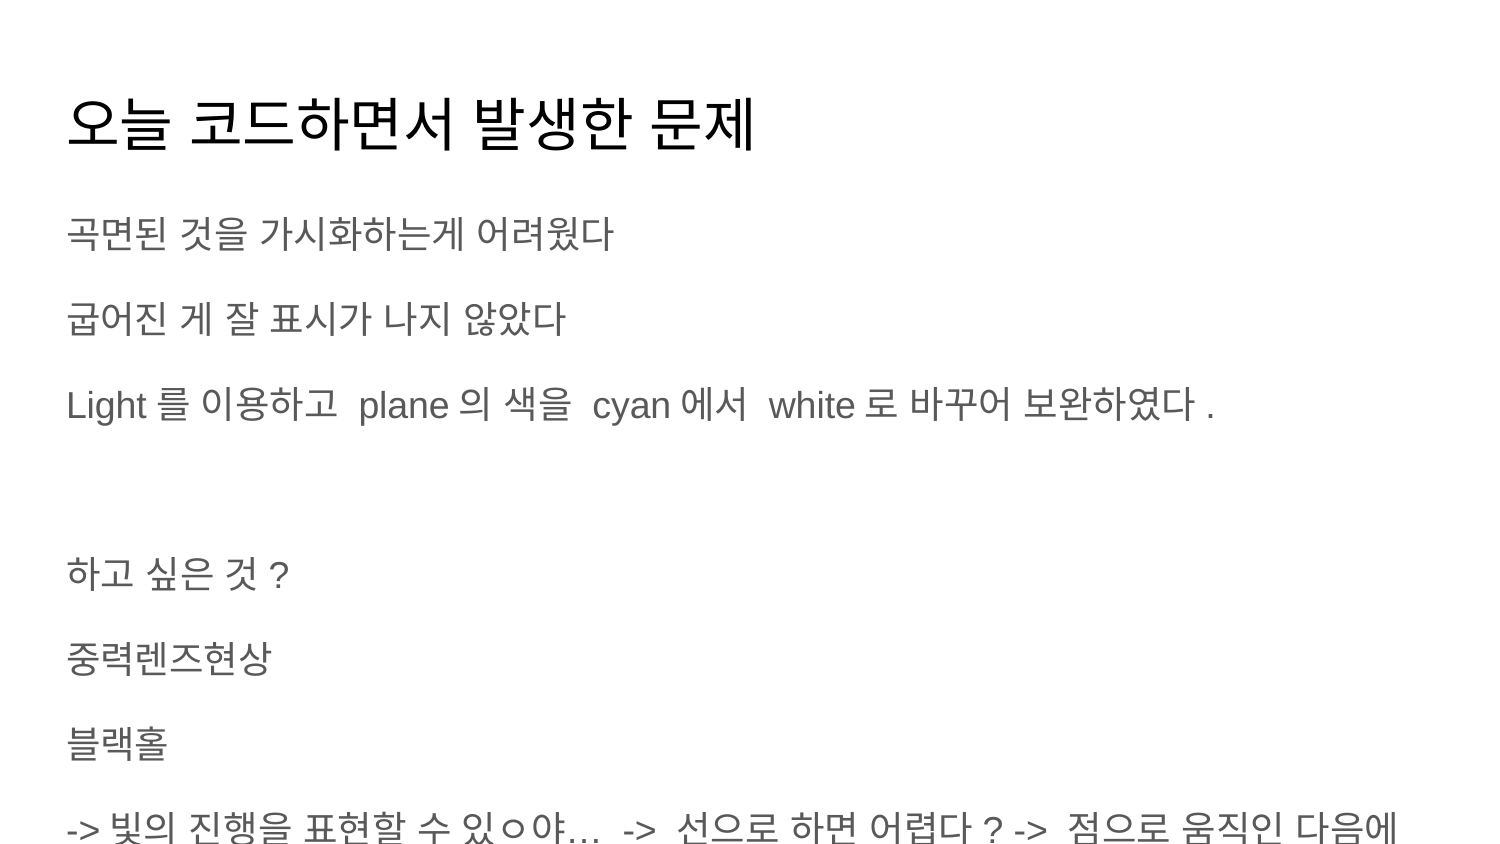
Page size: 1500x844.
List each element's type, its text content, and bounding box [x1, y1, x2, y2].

title 오늘 코드하면서 발생한 문제 [51, 72, 1449, 167]
list 곡면된 것을 가시화하는게 어려웠다 굽어진 게 잘 표시가 나지 않았다 Light를 이용하고 plane의 색을 cyan에서 white로 바꾸어 보완하였다. 하고 싶은 것? 중력렌즈현상 블랙홀 ->빛의 진행을 표현할 수 있ㅇ야… -> 선으로 하면 어렵다? -> 점으로 움직인 다음에 그 점의 자취를 선으로 표시하는 함수 생각 [51, 189, 1449, 750]
